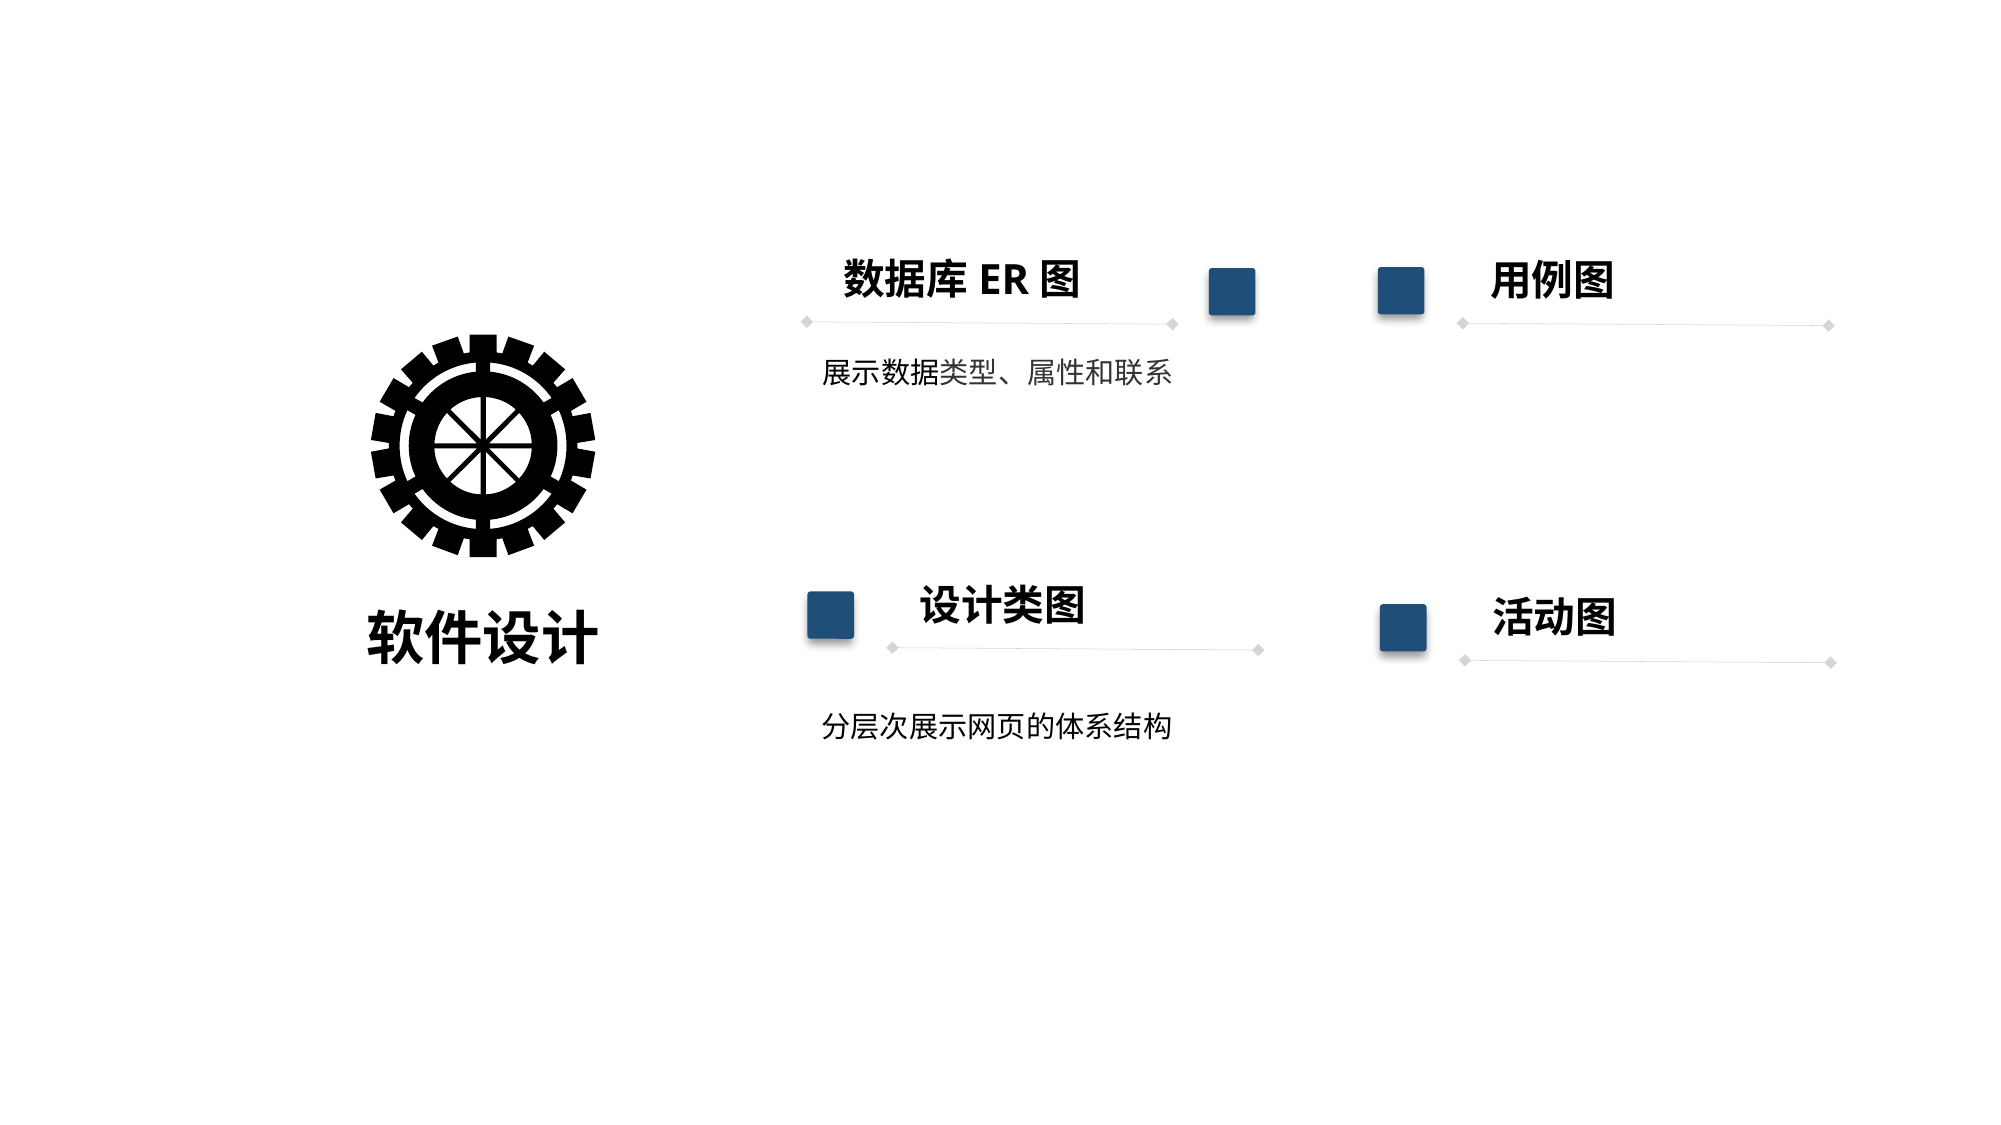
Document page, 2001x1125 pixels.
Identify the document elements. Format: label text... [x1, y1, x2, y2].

text_box 数据库ER图 [828, 220, 1196, 311]
text_box [369, 333, 597, 559]
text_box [892, 647, 1259, 651]
text_box 分层次展示网页的体系结构 [806, 690, 1237, 909]
text_box 用例图 [1475, 221, 1843, 312]
text_box [1208, 268, 1256, 316]
text_box [1379, 604, 1427, 652]
text_box 软件设计 [268, 593, 698, 679]
text_box 展示数据类型、属性和联系 [807, 336, 1239, 555]
text_box [1377, 267, 1425, 315]
text_box 活动图 [1477, 558, 1845, 649]
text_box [806, 321, 1173, 325]
text_box [807, 591, 855, 639]
text_box 设计类图 [904, 545, 1272, 636]
